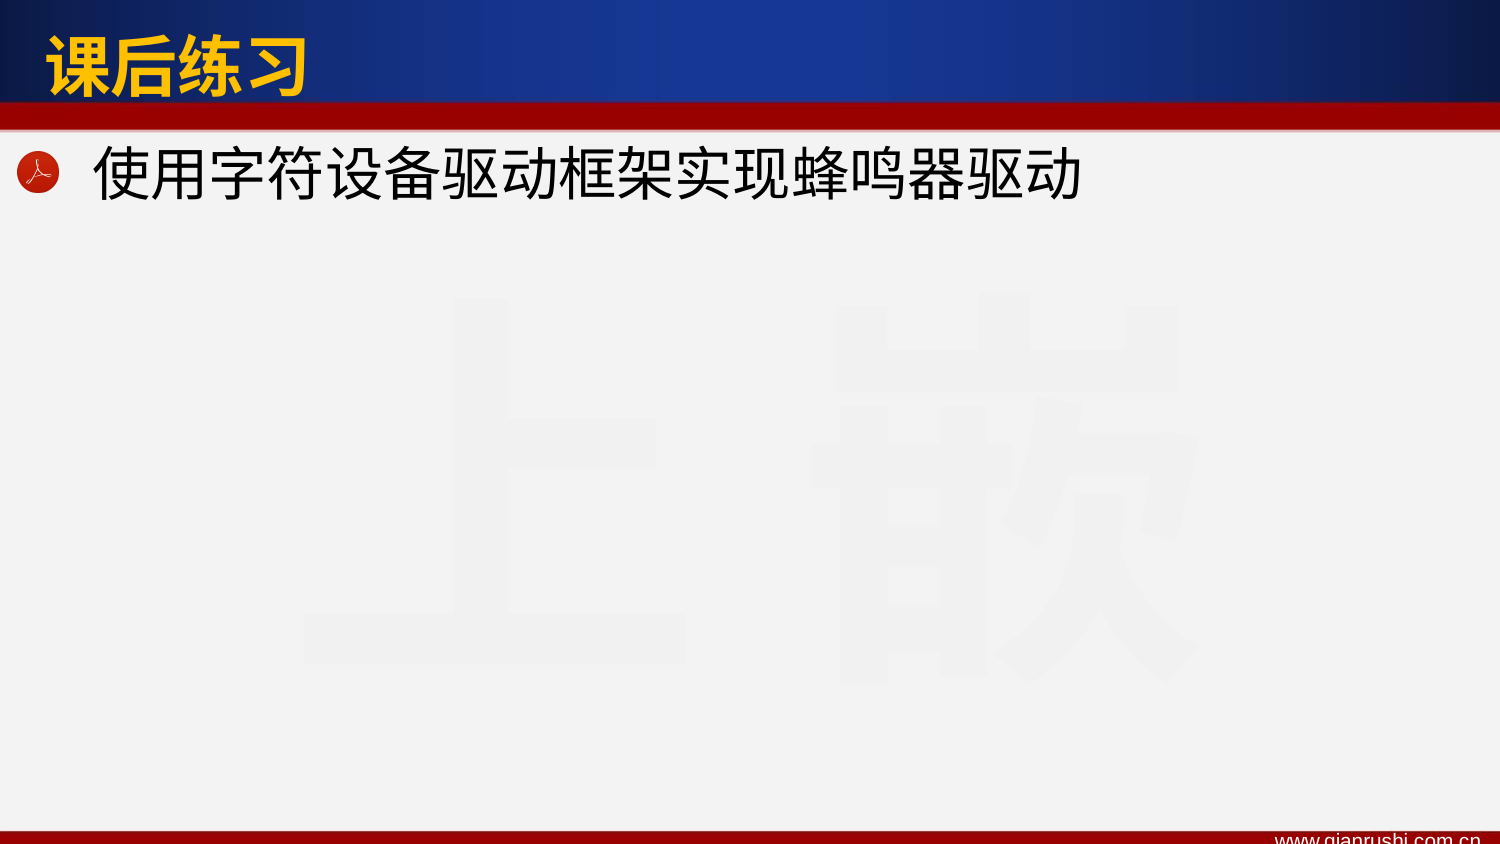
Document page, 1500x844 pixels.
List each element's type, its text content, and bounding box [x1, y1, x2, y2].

list 课后练习 [29, 26, 979, 95]
picture [0, 830, 1500, 844]
list 使用字符设备驱动框架实现蜂鸣器驱动 [0, 129, 1500, 316]
picture [0, 0, 1500, 129]
picture [17, 151, 59, 193]
